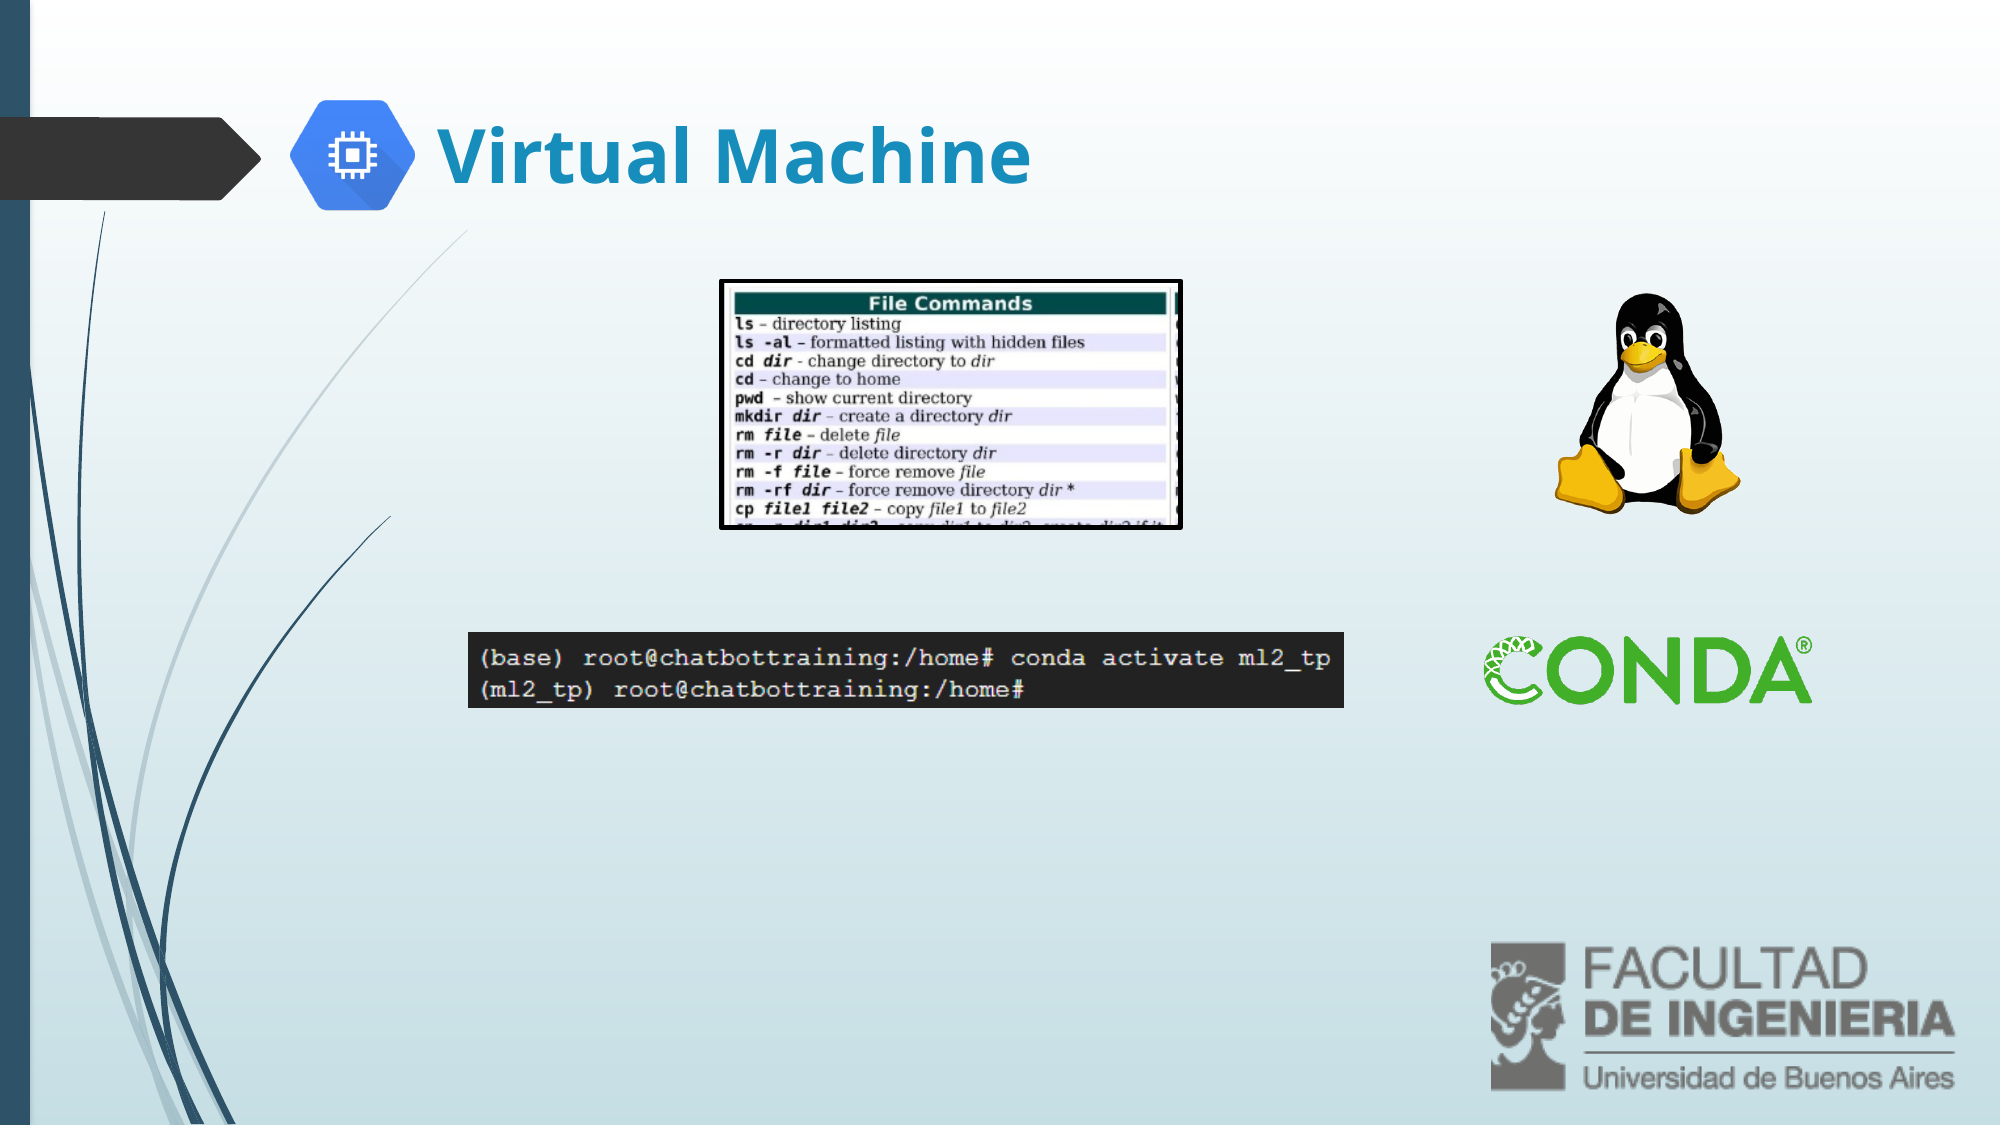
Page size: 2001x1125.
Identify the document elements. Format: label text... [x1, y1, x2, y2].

picture [467, 632, 1344, 708]
picture [1546, 275, 1749, 526]
title Virtual Machine [286, 100, 1749, 311]
picture [723, 282, 1179, 526]
picture [1491, 940, 1957, 1096]
picture [1437, 585, 1858, 755]
picture [290, 92, 415, 217]
